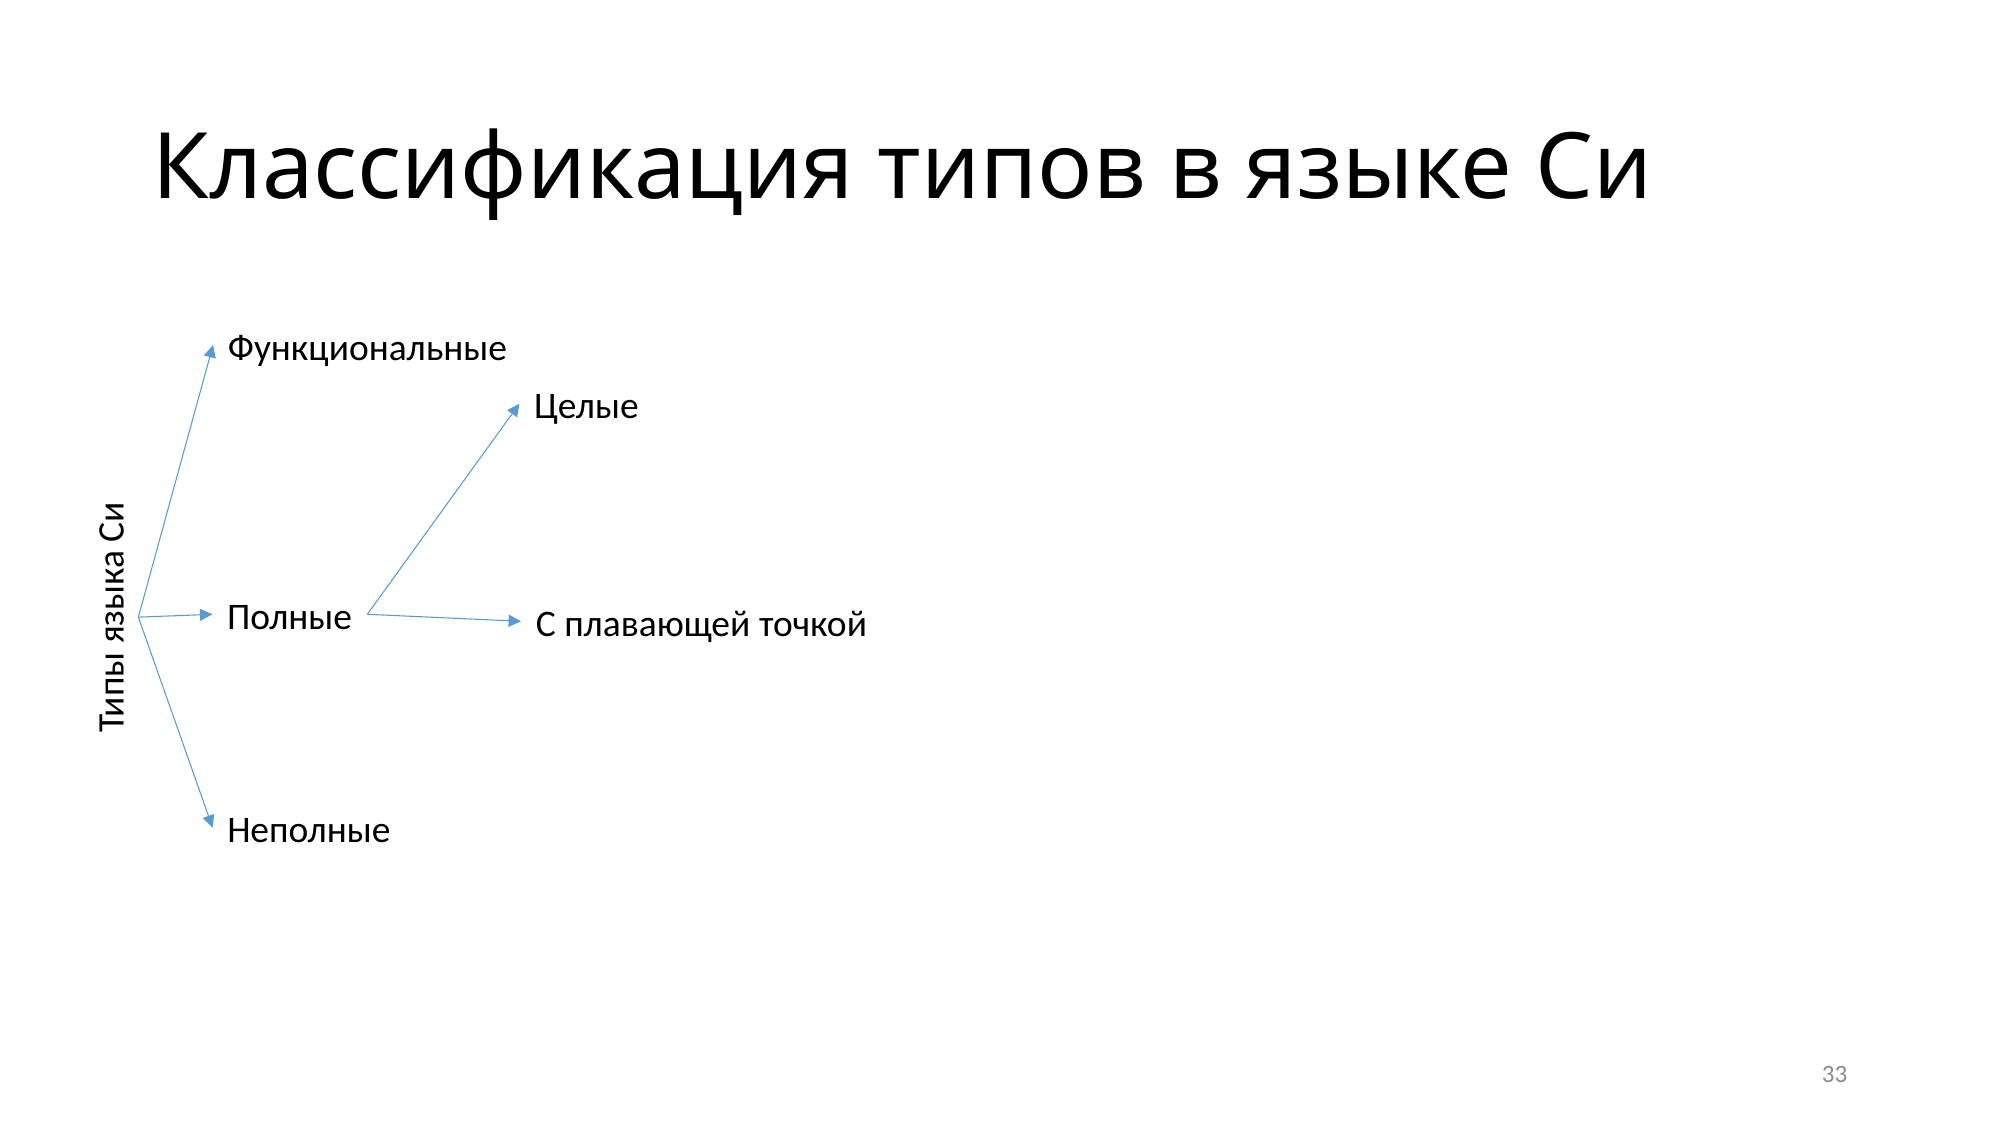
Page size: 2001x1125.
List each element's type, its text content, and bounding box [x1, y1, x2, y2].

text_box Функциональные [213, 315, 523, 375]
title Классификация типов в языке Си [137, 59, 1863, 278]
text_box Целые [519, 373, 654, 434]
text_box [368, 614, 519, 622]
text_box Неполные [212, 797, 406, 858]
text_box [368, 404, 519, 614]
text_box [139, 345, 212, 614]
slide_number 33 [1412, 1042, 1863, 1103]
text_box Полные [212, 584, 368, 645]
text_box Типы языка Си [78, 486, 139, 748]
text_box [139, 616, 212, 828]
text_box С плавающей точкой [521, 591, 883, 652]
